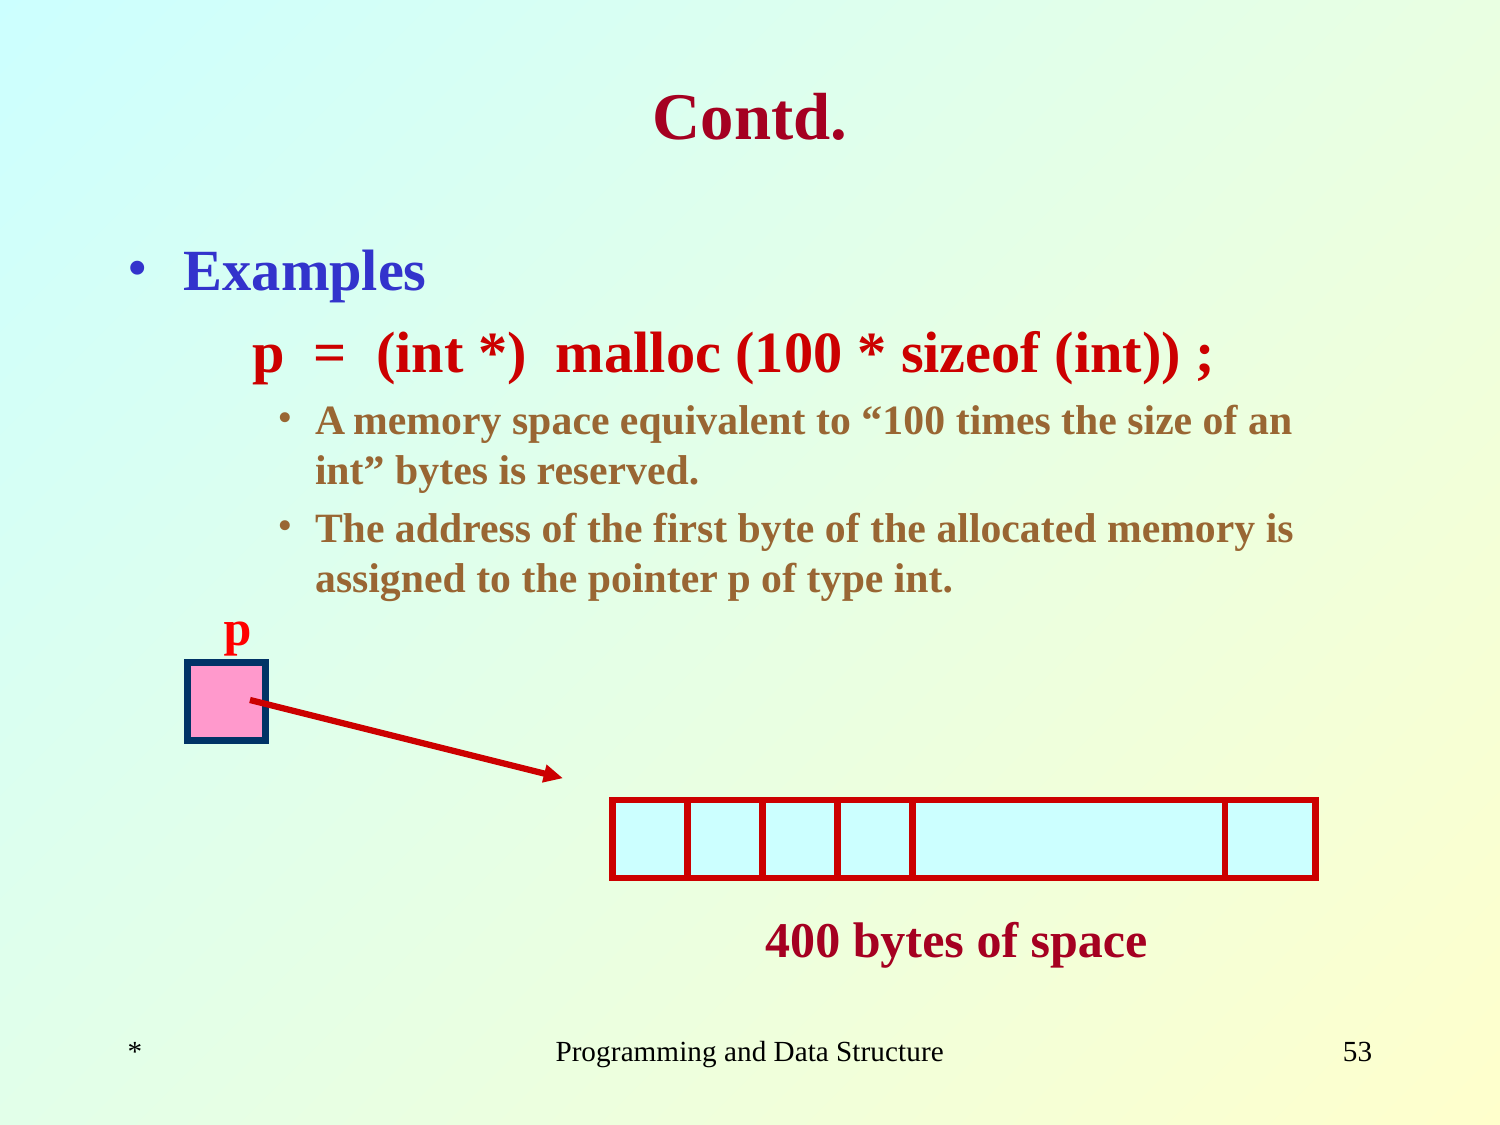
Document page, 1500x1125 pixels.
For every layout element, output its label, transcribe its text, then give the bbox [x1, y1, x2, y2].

text_box 400 bytes of space [649, 899, 1263, 975]
list Examples p = (int *) malloc (100 * sizeof (int)) ; A memory space equivalent to “100 times the size of an int” bytes is reserved. The address of the first byte of the allocated memory is assigned to the pointer p of type int. [112, 224, 1388, 1000]
text_box p [187, 587, 288, 661]
title Contd. [112, 49, 1388, 176]
text_box ‹#› [1074, 1024, 1388, 1100]
text_box Programming and Data Structure [512, 1024, 988, 1100]
text_box * [112, 1024, 425, 1100]
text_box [612, 799, 1316, 879]
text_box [187, 662, 563, 779]
